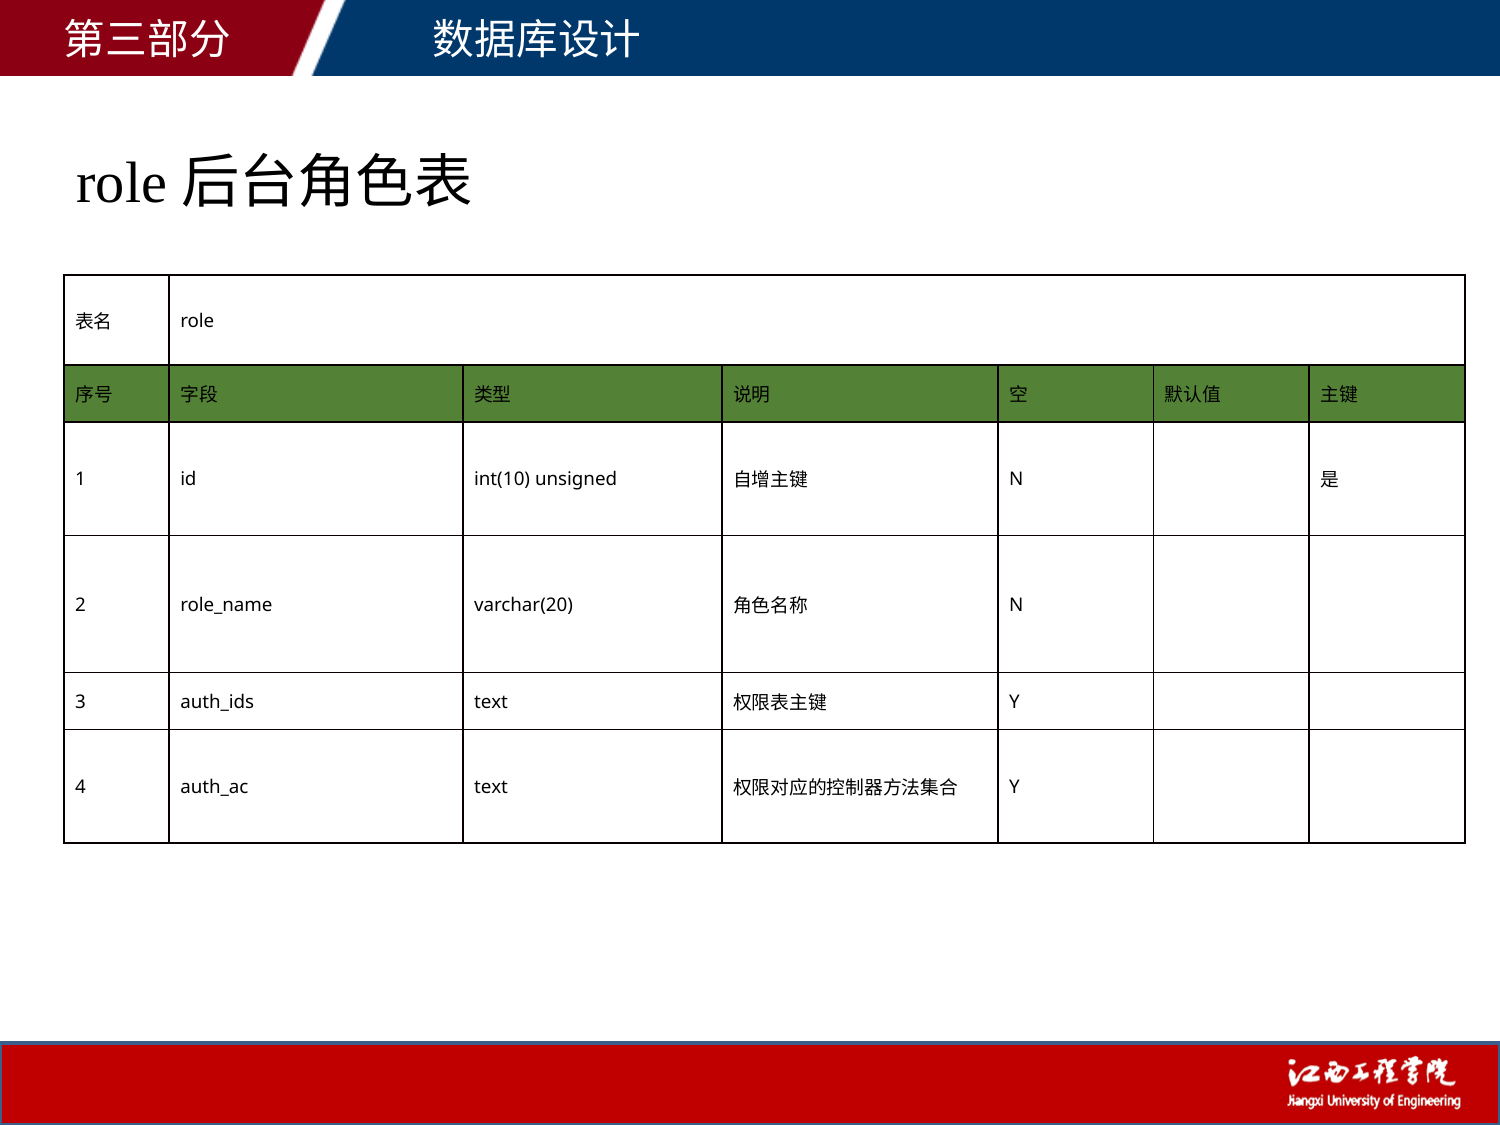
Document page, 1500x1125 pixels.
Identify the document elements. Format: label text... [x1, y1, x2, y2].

table_cell N [999, 536, 1153, 672]
table_cell int(10) unsigned [464, 423, 721, 535]
table_cell 4 [65, 730, 168, 842]
table_cell role_name [170, 536, 462, 672]
table_cell [1310, 730, 1464, 842]
table_cell 默认值 [1154, 366, 1308, 421]
table_cell 说明 [723, 366, 997, 421]
table_cell id [170, 423, 462, 535]
table_cell 是 [1310, 423, 1464, 535]
picture [1279, 1053, 1466, 1114]
table_cell 类型 [464, 366, 721, 421]
text_box role后台角色表 [61, 136, 1409, 222]
table_cell 角色名称 [723, 536, 997, 672]
table_cell 字段 [170, 366, 462, 421]
table_cell [1154, 423, 1308, 535]
picture [0, 0, 1500, 76]
table_cell [1310, 673, 1464, 729]
table_cell text [464, 730, 721, 842]
table_header role [170, 276, 1464, 364]
table_cell [1154, 673, 1308, 729]
table_cell 1 [65, 423, 168, 535]
table_cell 3 [65, 673, 168, 729]
table_header 表名 [65, 276, 168, 364]
table_cell Y [999, 673, 1153, 729]
table_cell N [999, 423, 1153, 535]
table_cell varchar(20) [464, 536, 721, 672]
table_cell 2 [65, 536, 168, 672]
table_cell 权限对应的控制器方法集合 [723, 730, 997, 842]
table_cell [1310, 536, 1464, 672]
table_cell [1154, 730, 1308, 842]
table_cell 自增主键 [723, 423, 997, 535]
table_cell Y [999, 730, 1153, 842]
table_cell 主键 [1310, 366, 1464, 421]
table_cell 权限表主键 [723, 673, 997, 729]
text_box [0, 1041, 1500, 1125]
table_cell text [464, 673, 721, 729]
table_cell auth_ids [170, 673, 462, 729]
table_cell auth_ac [170, 730, 462, 842]
table_cell [1154, 536, 1308, 672]
table_cell 空 [999, 366, 1153, 421]
table_cell 序号 [65, 366, 168, 421]
